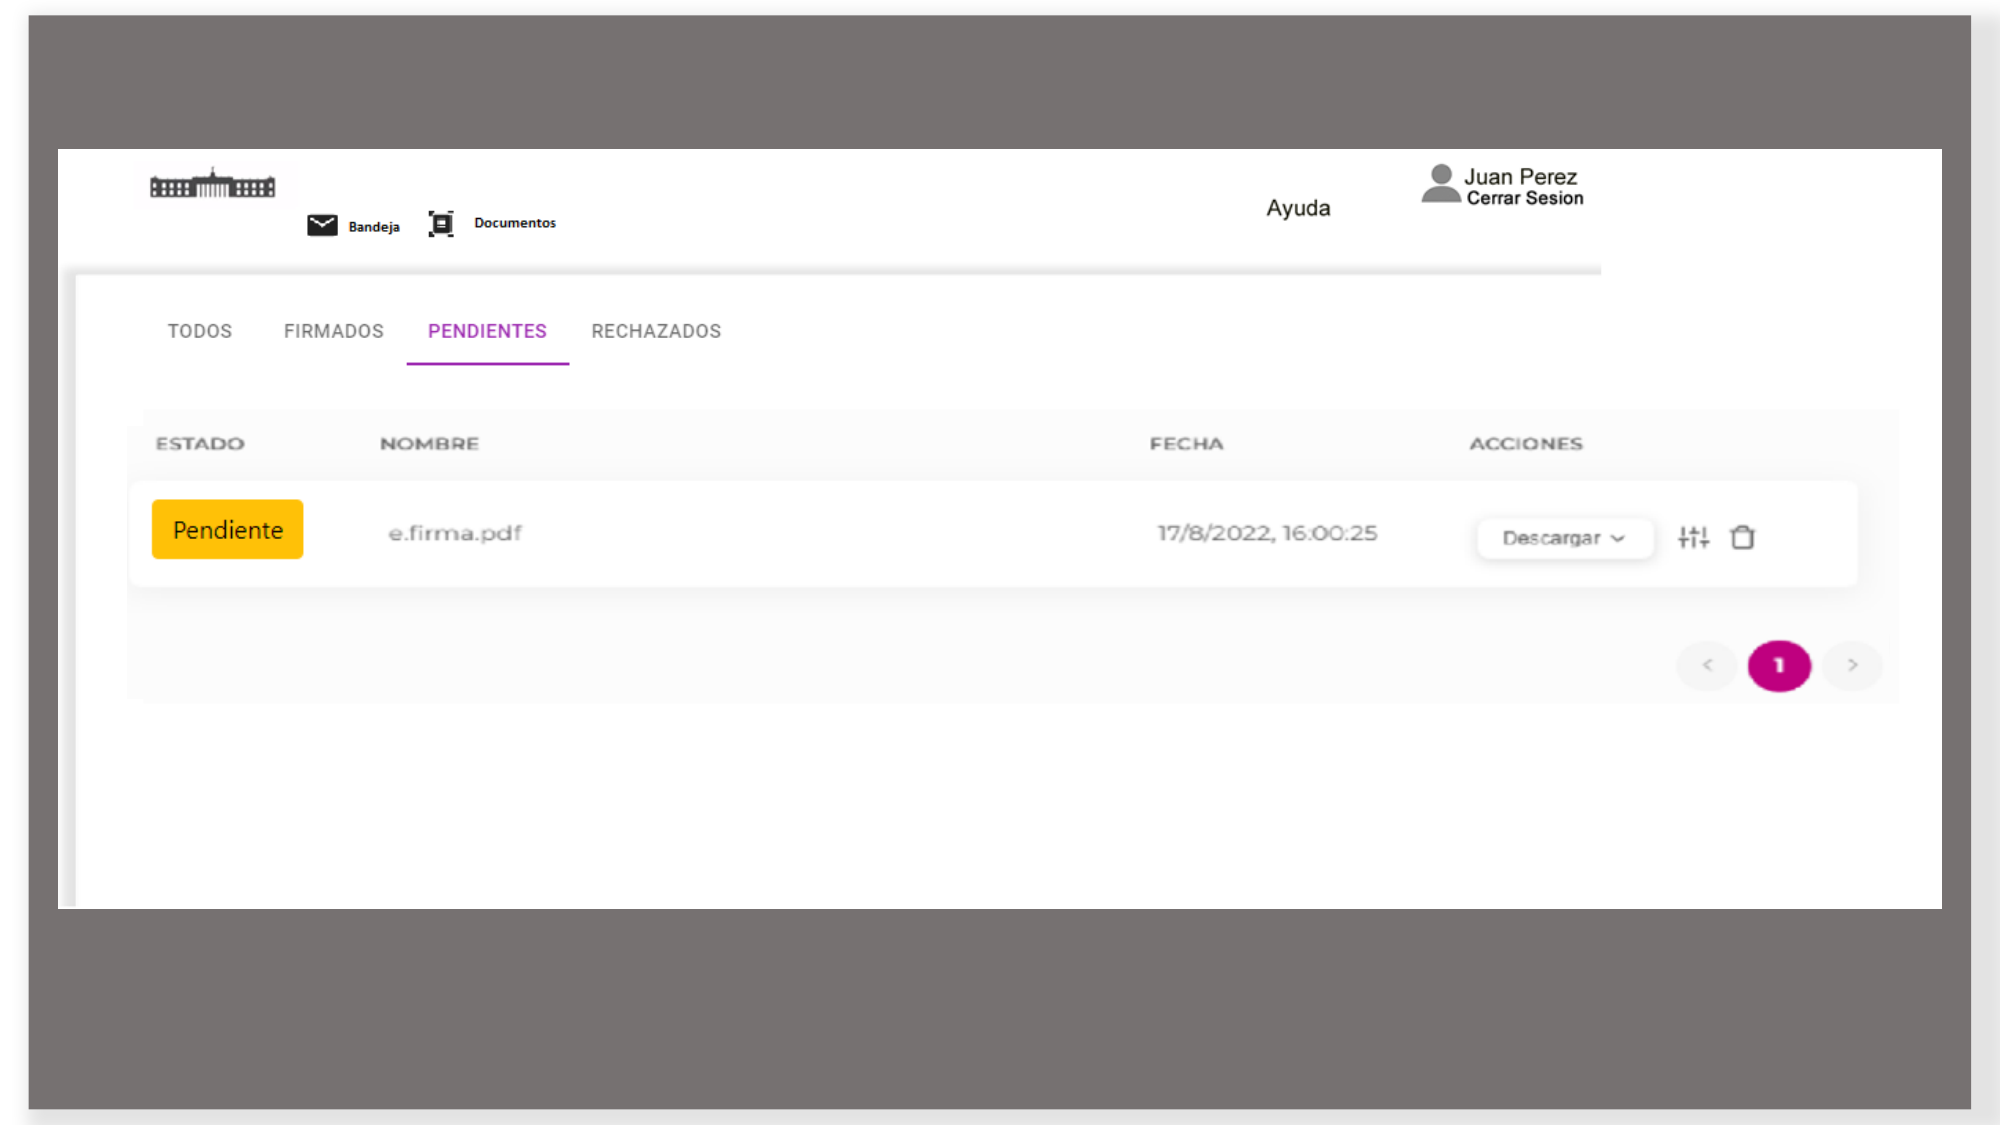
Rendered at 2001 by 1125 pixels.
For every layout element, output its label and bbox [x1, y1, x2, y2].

picture [58, 149, 1942, 909]
text_box [28, 14, 1972, 1110]
text_box [0, 0, 500, 172]
